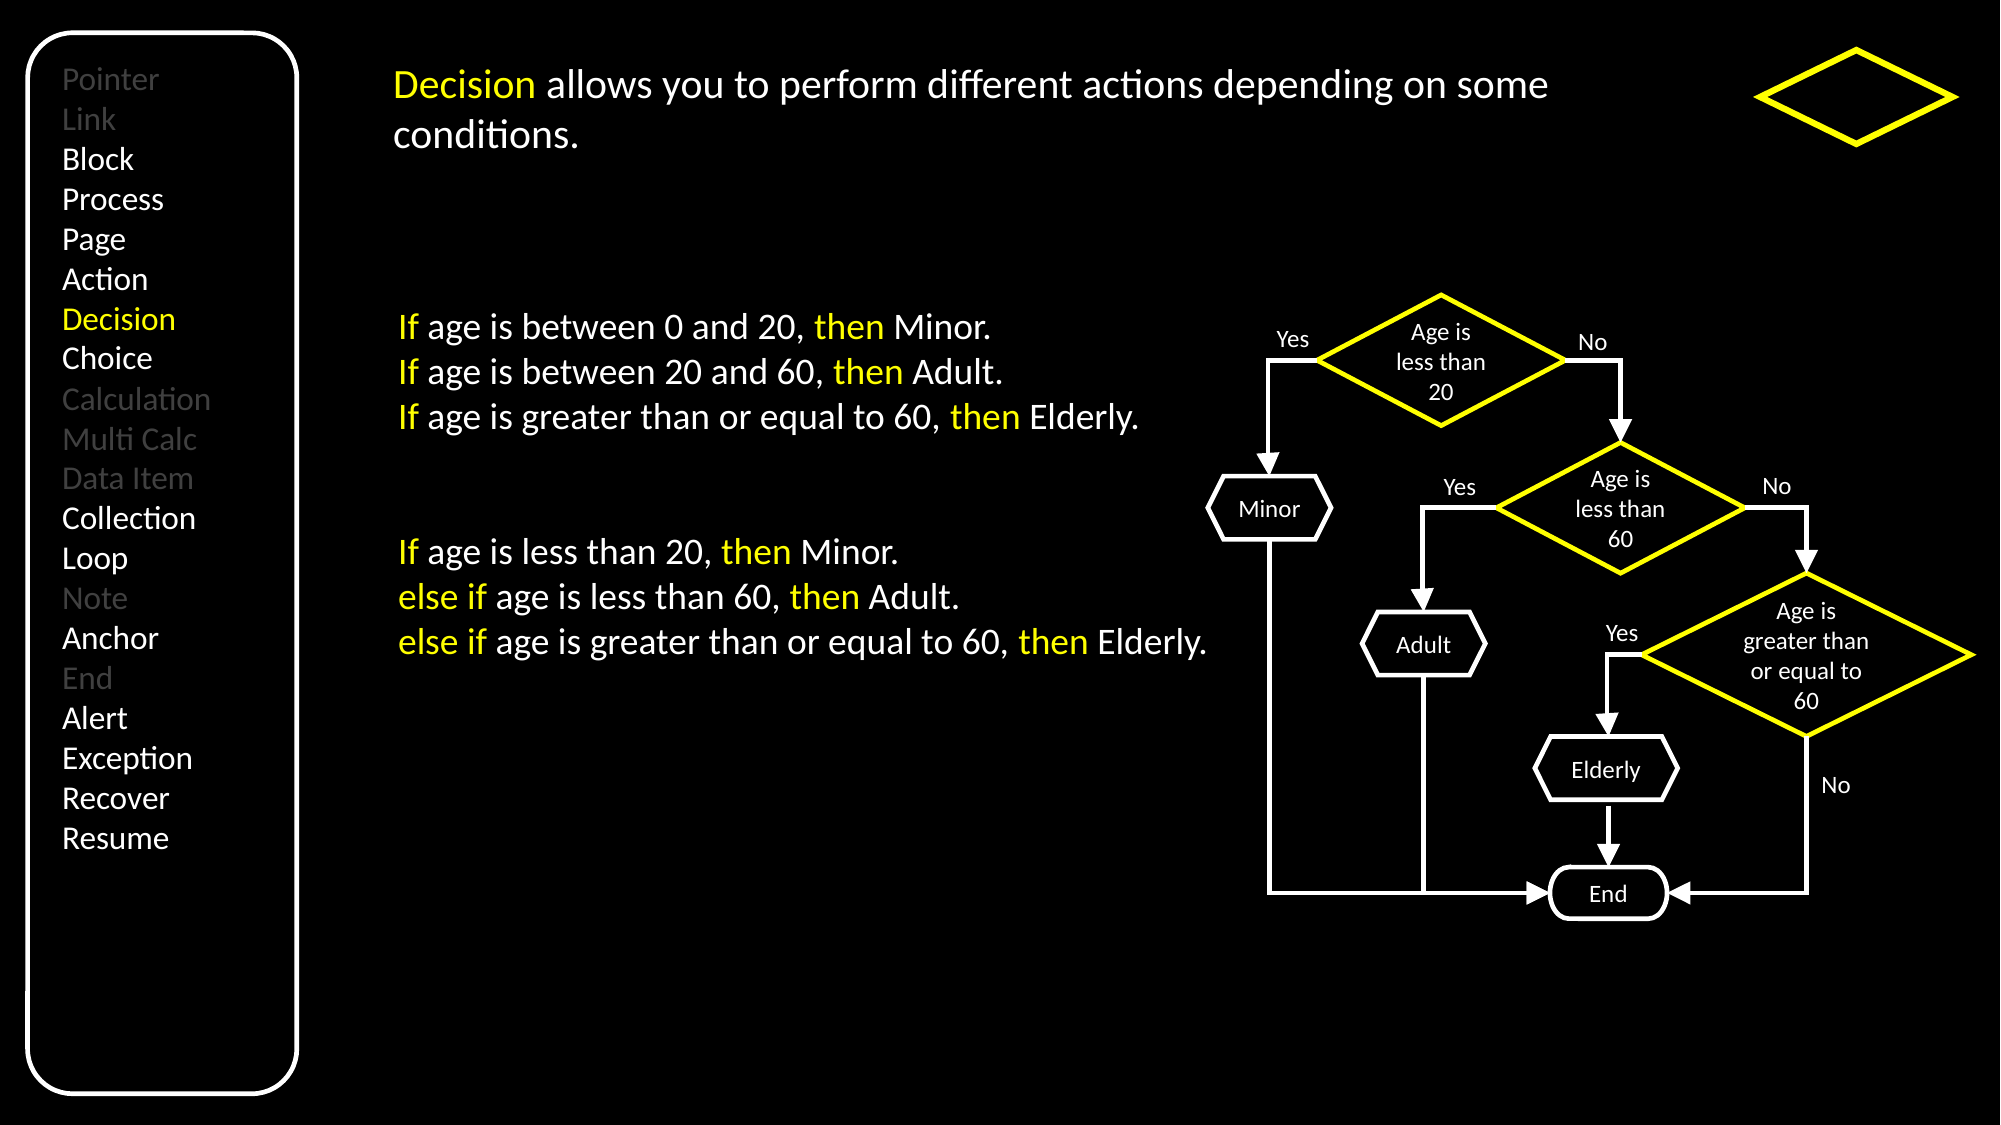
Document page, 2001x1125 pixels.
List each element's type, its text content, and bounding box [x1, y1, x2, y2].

text_box Yes [1591, 609, 1654, 655]
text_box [1269, 360, 1317, 477]
text_box No [1747, 462, 1807, 507]
text_box Age is less than 60 [1496, 442, 1745, 575]
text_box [1658, 745, 1816, 885]
text_box Yes [1261, 314, 1325, 360]
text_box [1565, 360, 1621, 443]
text_box Decision allows you to perform different actions depending on some conditions. [378, 49, 1668, 165]
text_box Age is greater than or equal to 60 [1642, 572, 1974, 737]
text_box Yes [1428, 462, 1492, 507]
text_box [1757, 48, 1955, 146]
text_box [26, 31, 298, 1095]
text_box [1744, 507, 1807, 574]
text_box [1232, 575, 1587, 857]
text_box No [1816, 761, 1867, 806]
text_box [1608, 654, 1642, 737]
text_box If age is between 0 and 20, then Minor. If age is between 20 and 60, then Adult. If age is greater than or equal to 60, then Elderly. If age is less than 20, then Minor. else if age is less than 60, then Adult. else if age is greater than or equal to 60, then Elderly. [383, 294, 1224, 670]
text_box Age is less than 20 [1317, 293, 1563, 427]
text_box Elderly [1596, 735, 1668, 801]
text_box No [1563, 317, 1623, 363]
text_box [1423, 507, 1497, 575]
text_box Minor [1206, 475, 1333, 541]
text_box End [1548, 865, 1669, 920]
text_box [1377, 720, 1596, 848]
